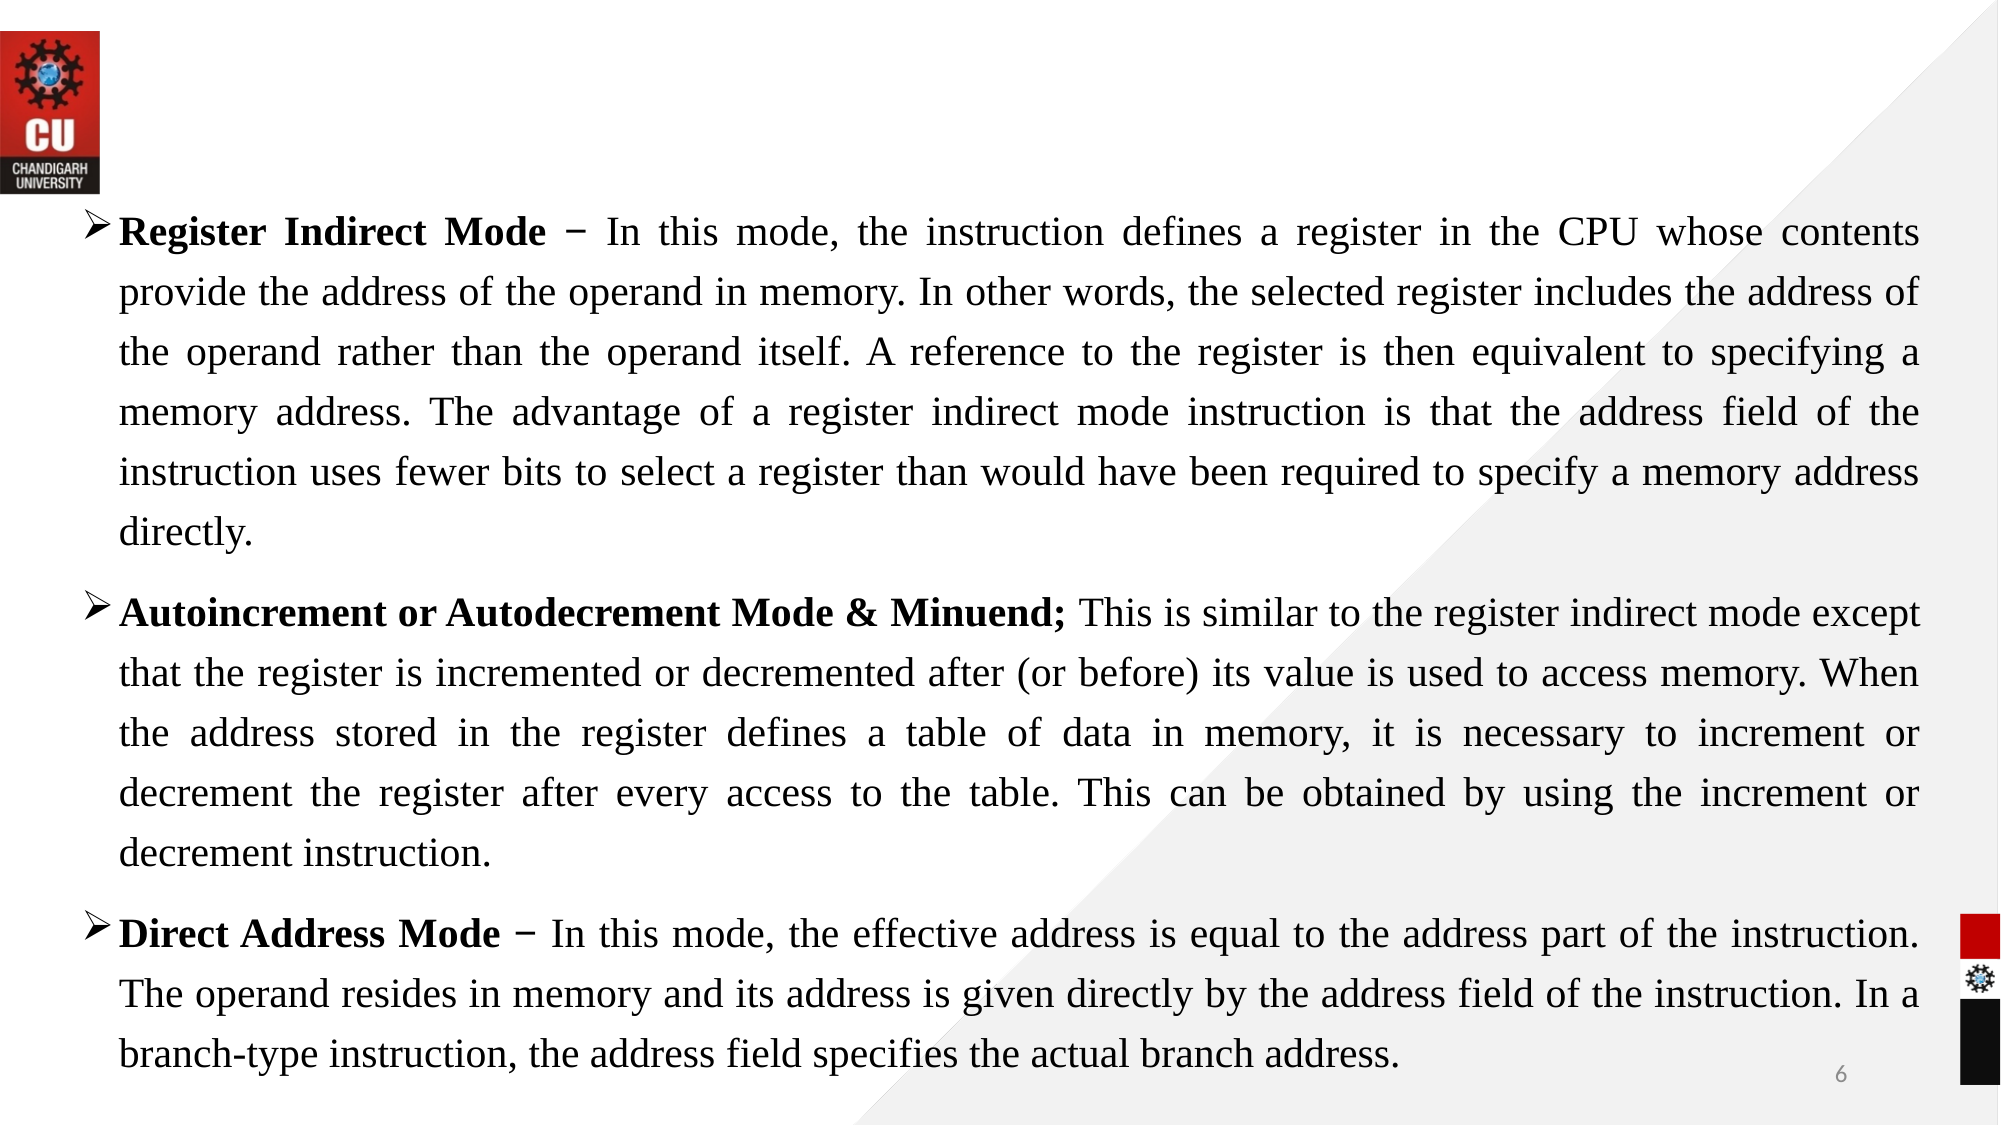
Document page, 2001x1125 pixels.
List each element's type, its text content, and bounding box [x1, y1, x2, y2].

slide_number 6 [1412, 1042, 1863, 1103]
list Register Indirect Mode − In this mode, the instruction defines a register in the CPU whose contents provide the address of the operand in memory. In other words, the selected register includes the address of the operand rather than the operand itself. A reference to the register is then equivalent to specifying a memory address. The advantage of a register indirect mode instruction is that the address field of the instruction uses fewer bits to select a register than would have been required to specify a memory address directly. Autoincrement or Autodecrement Mode & Minuend; This is similar to the register indirect mode except that the register is incremented or decremented after (or before) its value is used to access memory. When the address stored in the register defines a table of data in memory, it is necessary to increment or decrement the register after every access to the table. This can be obtained by using the increment or decrement instruction. Direct Address Mode − In this mode, the effective address is equal to the address part of the instruction. The operand resides in memory and its address is given directly by the address field of the instruction. In a branch-type instruction, the address field specifies the actual branch address. [66, 41, 1937, 1058]
picture [0, 0, 2001, 1125]
